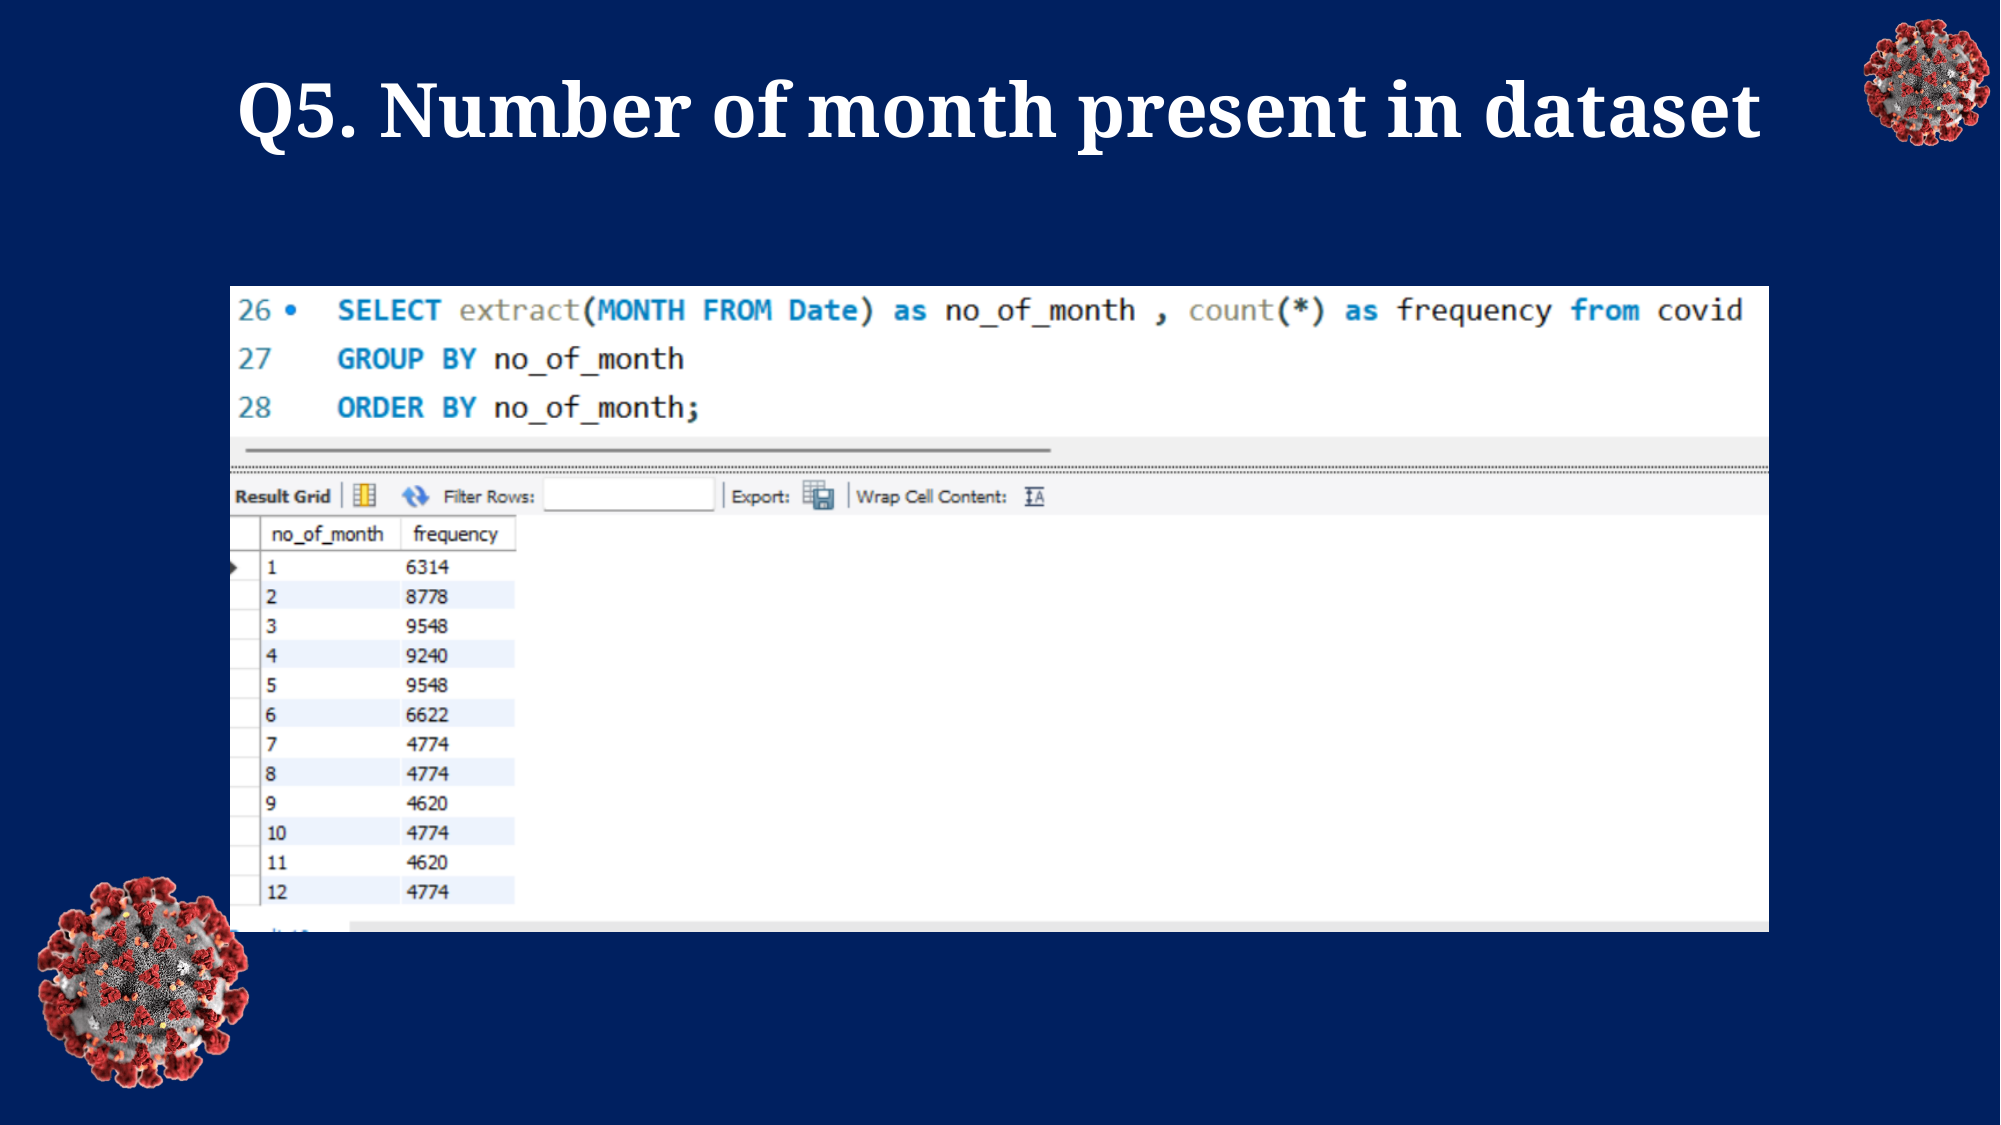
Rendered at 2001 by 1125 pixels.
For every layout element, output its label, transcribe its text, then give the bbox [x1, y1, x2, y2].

text_box Q5. Number of month present in dataset [0, 57, 1812, 148]
picture [1812, 0, 2000, 168]
picture [0, 286, 1769, 1125]
